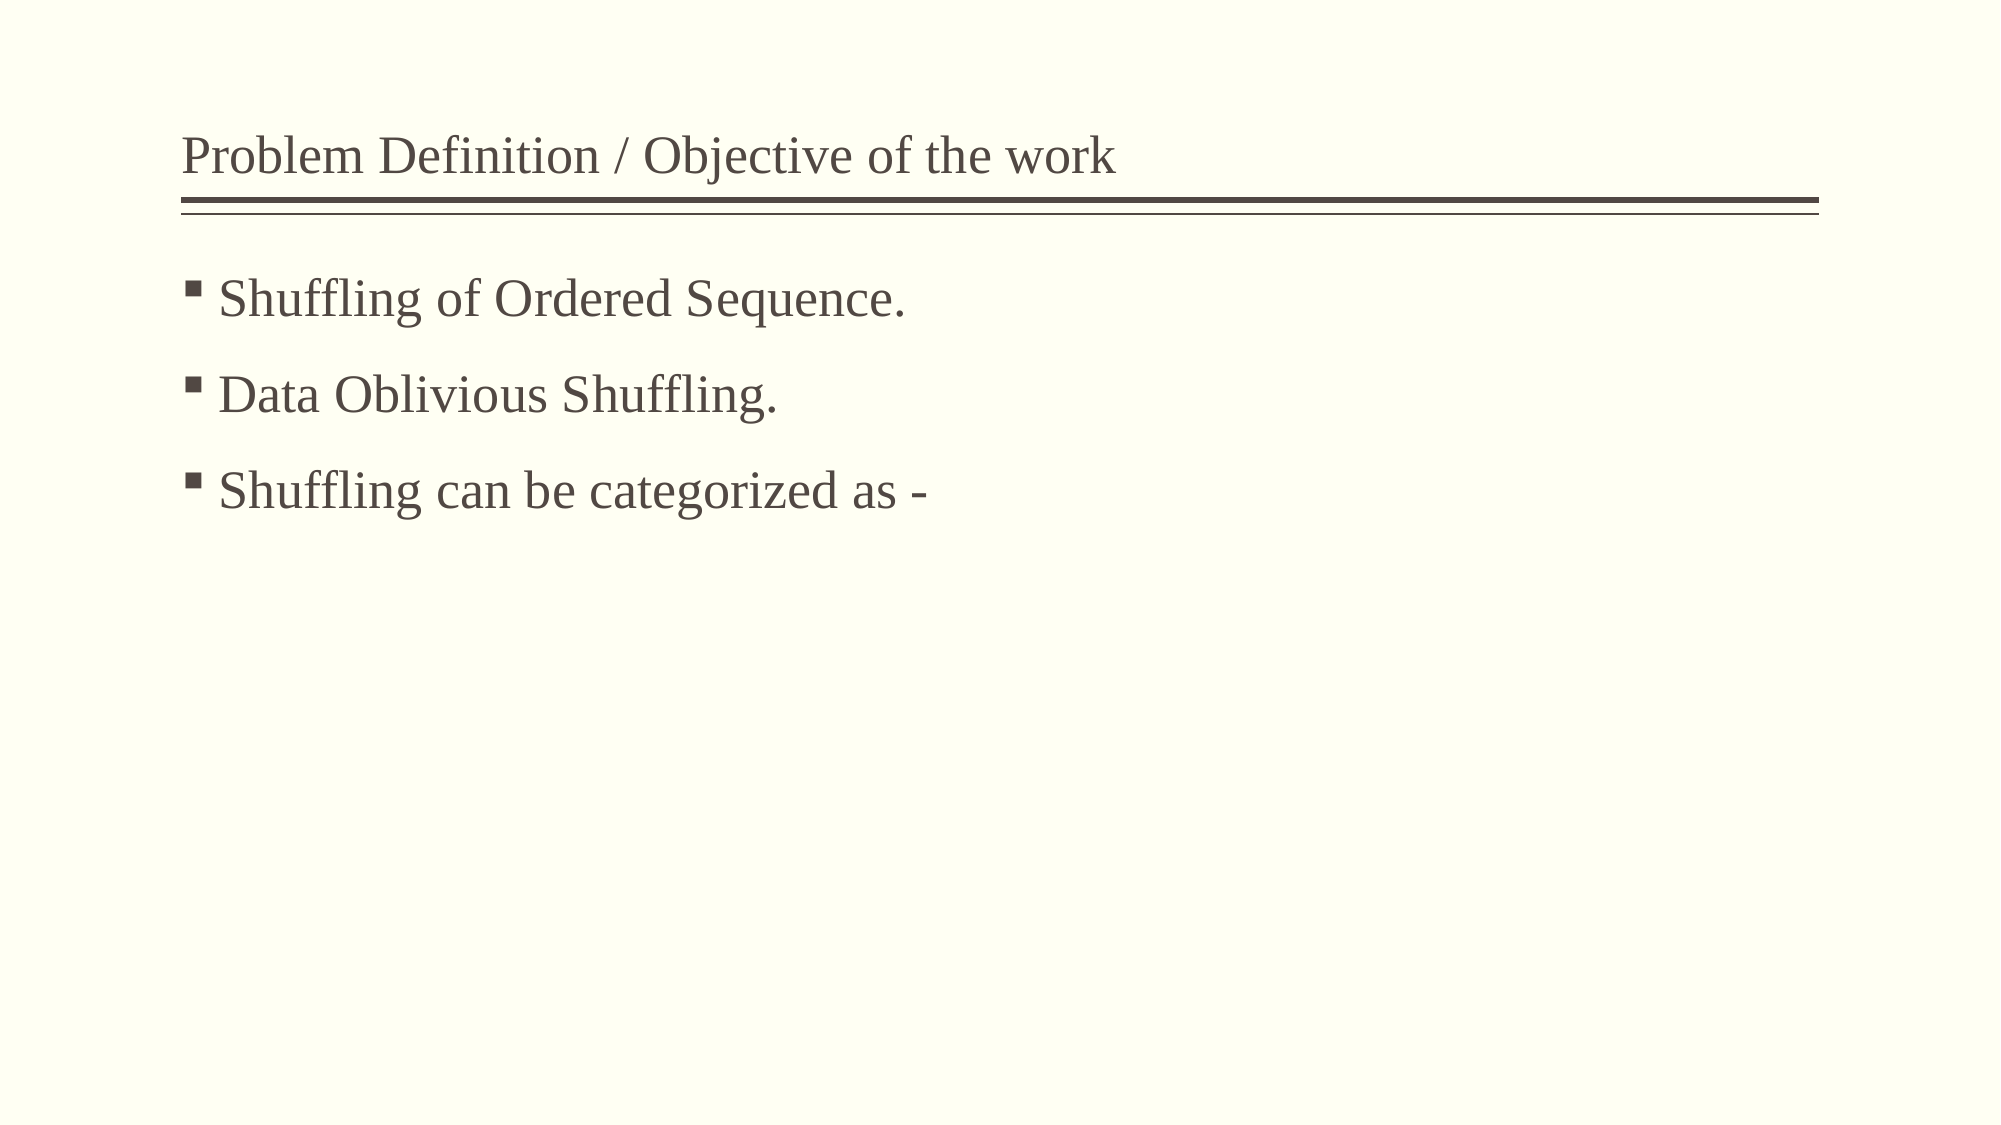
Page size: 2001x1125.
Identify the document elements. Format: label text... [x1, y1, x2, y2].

list Shuffling of Ordered Sequence. Data Oblivious Shuffling. Shuffling can be categorized as - [181, 262, 1819, 1013]
title Problem Definition / Objective of the work [181, 12, 1819, 193]
